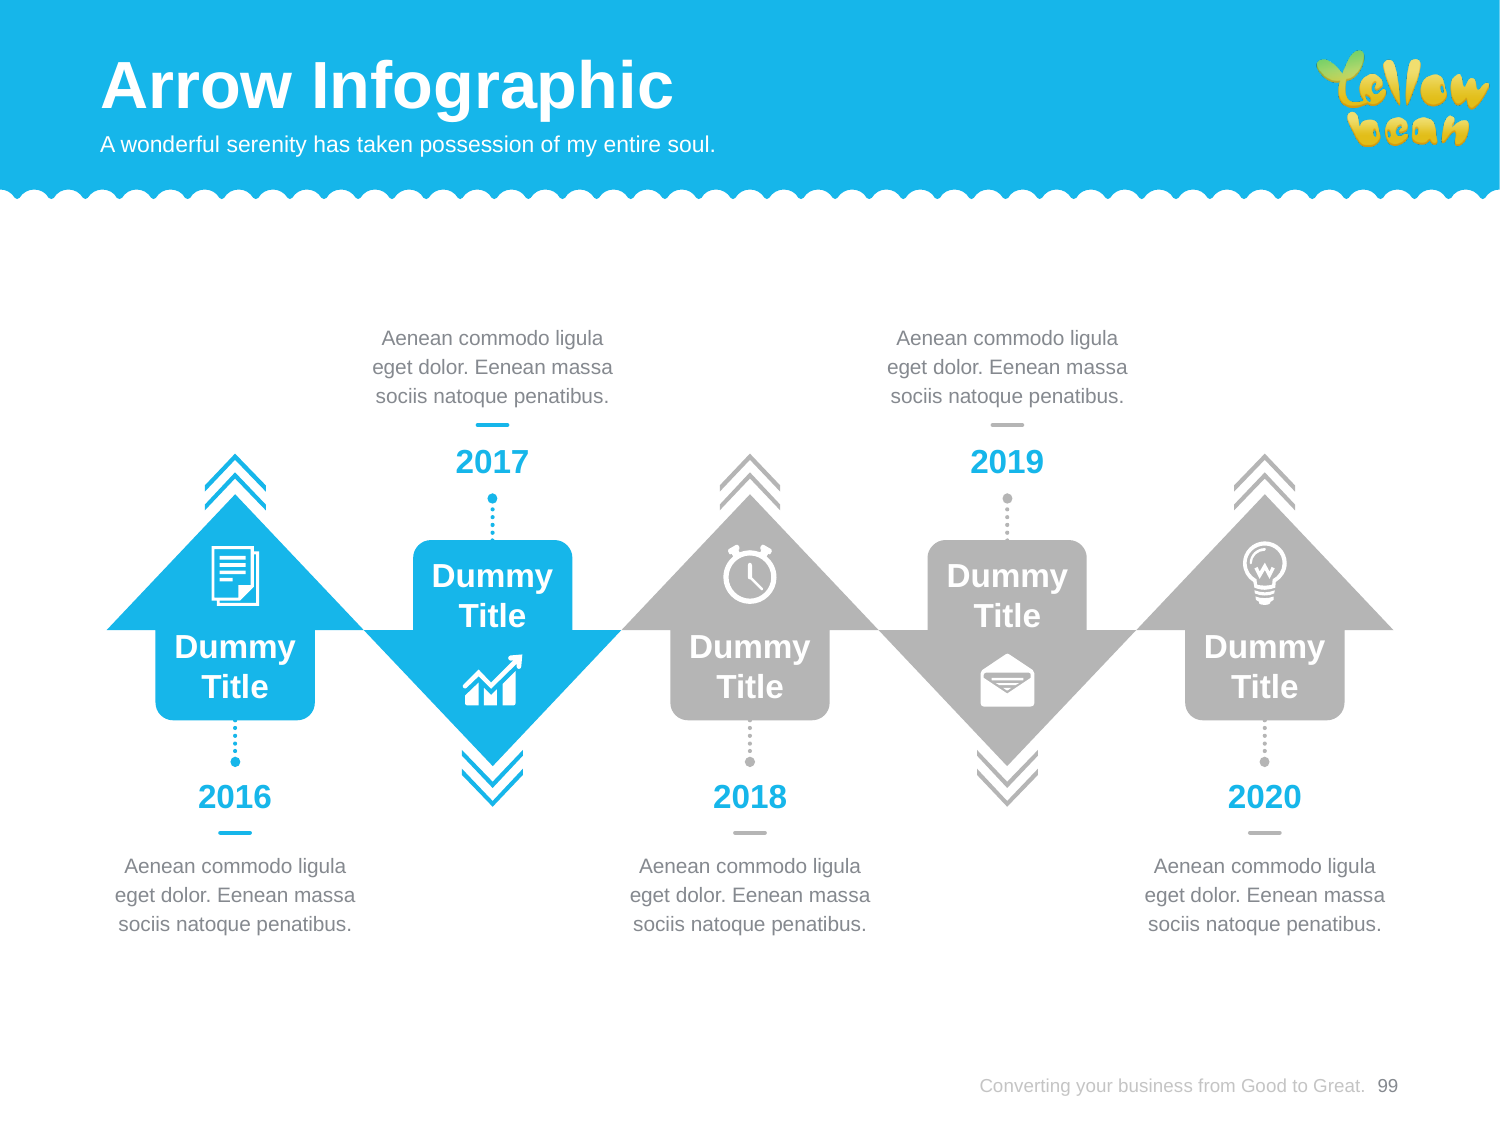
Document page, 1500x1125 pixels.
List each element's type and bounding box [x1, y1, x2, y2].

text_box [363, 319, 622, 481]
text_box [1234, 453, 1296, 492]
title [100, 29, 1400, 127]
picture [1308, 42, 1500, 157]
text_box [621, 775, 879, 934]
list [100, 129, 1400, 189]
text_box [204, 472, 266, 511]
text_box [106, 775, 364, 934]
text_box [487, 493, 498, 504]
text_box [719, 453, 781, 492]
text_box [461, 768, 523, 807]
text_box [977, 749, 1038, 788]
text_box [744, 756, 756, 768]
text_box [461, 749, 523, 788]
slide_number [1352, 1044, 1424, 1125]
text_box [1002, 493, 1013, 504]
text_box [977, 768, 1038, 807]
text_box [878, 319, 1137, 481]
text_box [1234, 472, 1296, 511]
text_box [719, 472, 781, 511]
text_box [106, 494, 1394, 767]
footer [905, 1044, 1352, 1125]
text_box [1136, 775, 1394, 934]
text_box [230, 756, 241, 768]
text_box [1259, 756, 1270, 768]
text_box [204, 453, 266, 492]
